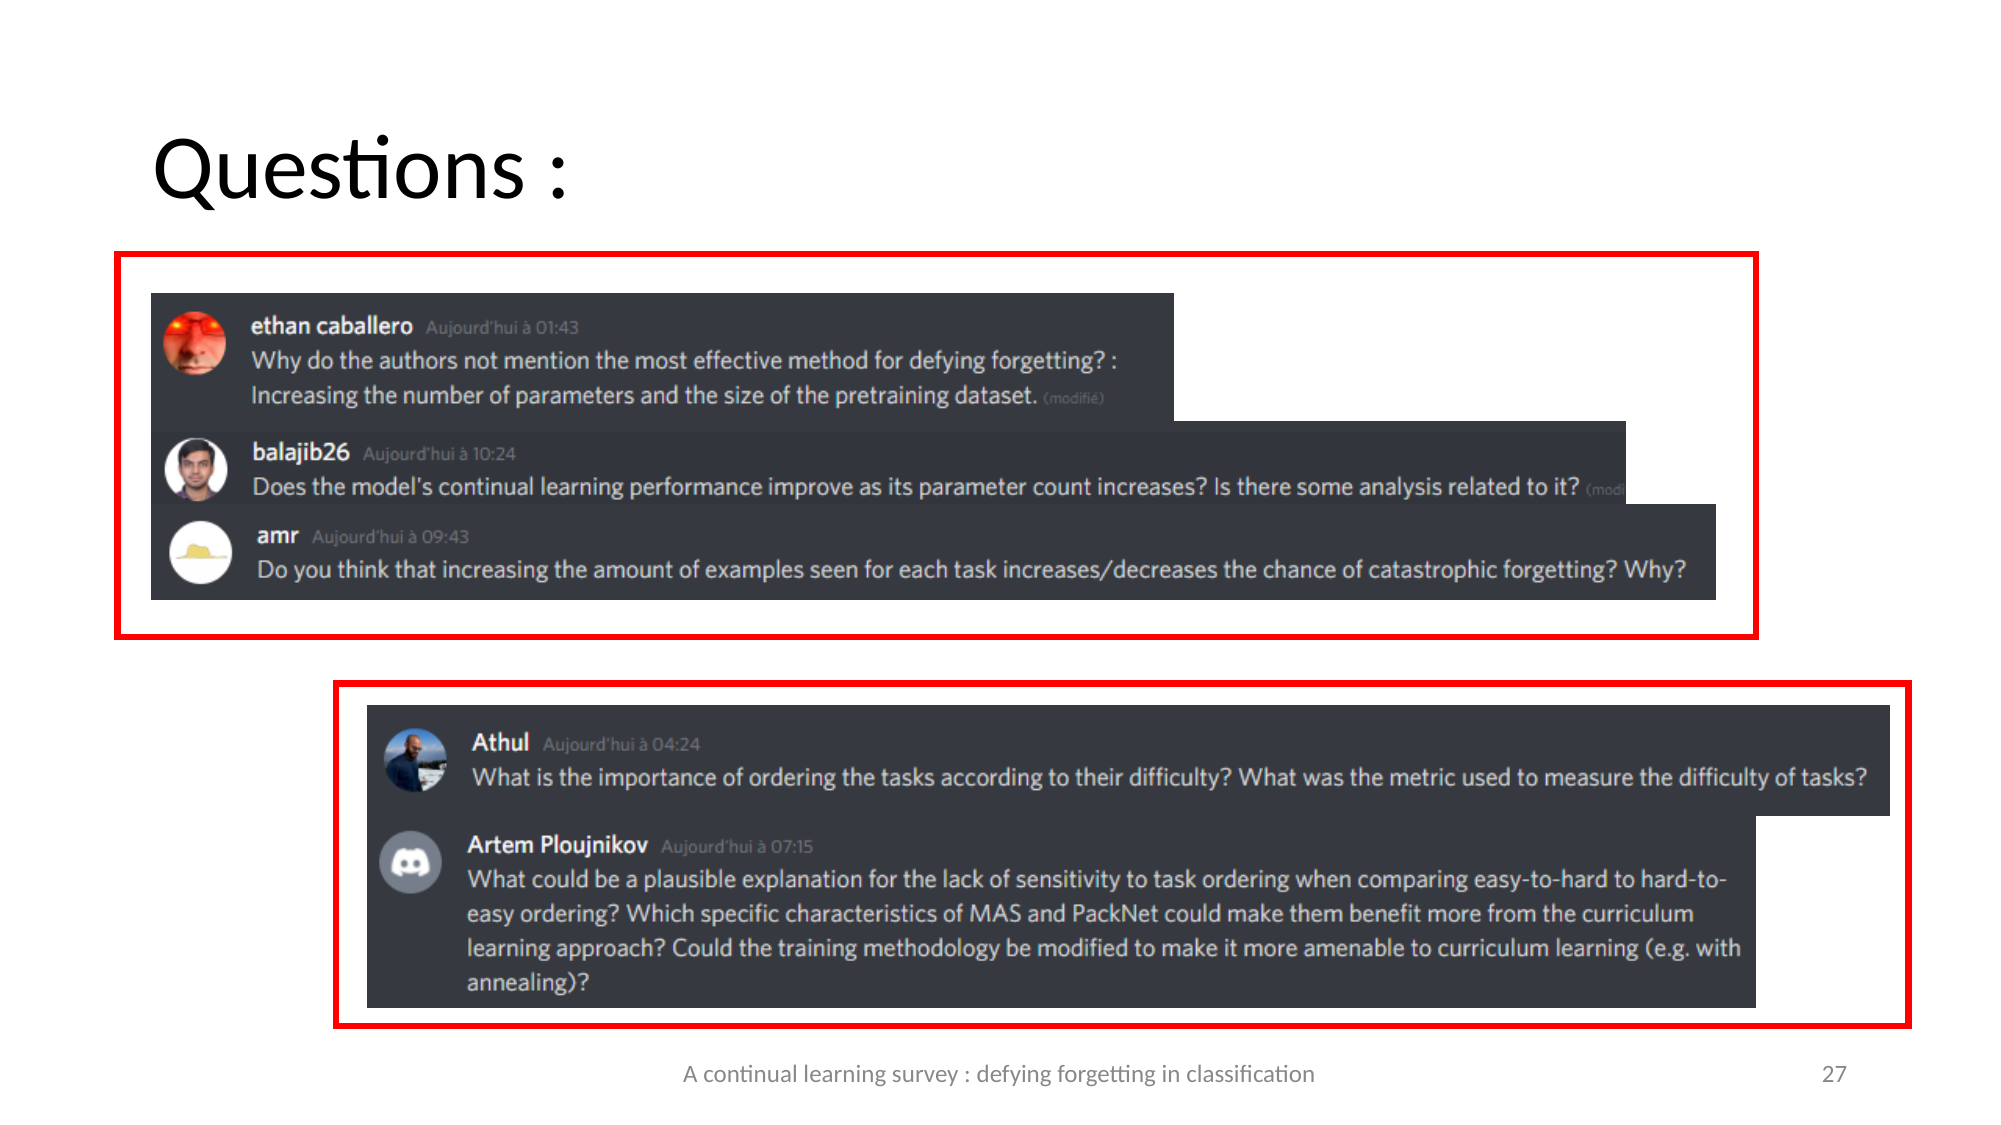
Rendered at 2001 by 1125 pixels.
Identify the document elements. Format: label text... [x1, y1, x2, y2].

picture [151, 293, 1716, 601]
footer A continual learning survey : defying forgetting in classification [662, 1042, 1338, 1103]
text_box [336, 683, 1909, 1027]
slide_number ‹#› [1412, 1042, 1863, 1103]
text_box [117, 254, 1757, 637]
title Questions : [137, 59, 1863, 278]
picture [367, 705, 1891, 1009]
